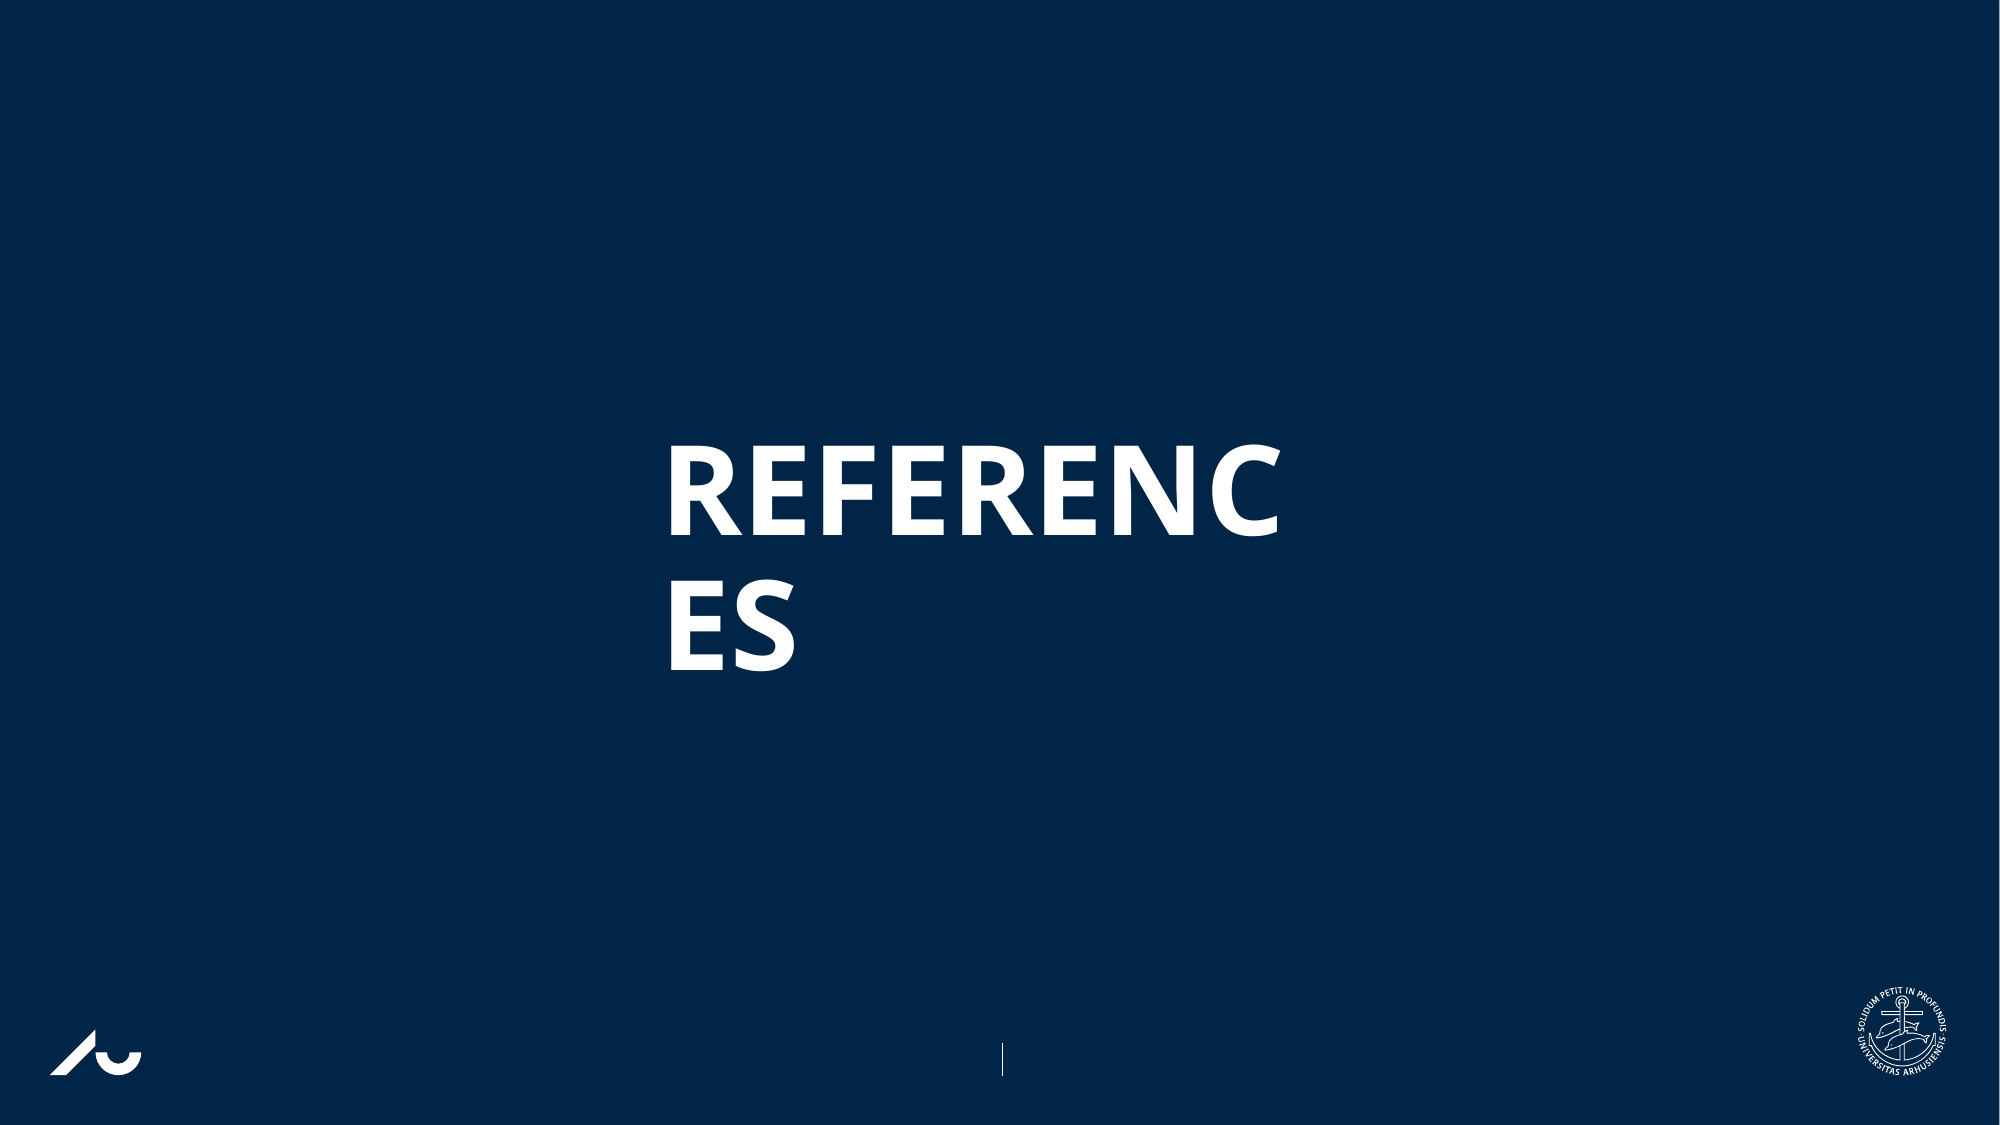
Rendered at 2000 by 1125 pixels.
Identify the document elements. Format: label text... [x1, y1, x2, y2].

title References [660, 425, 1340, 700]
